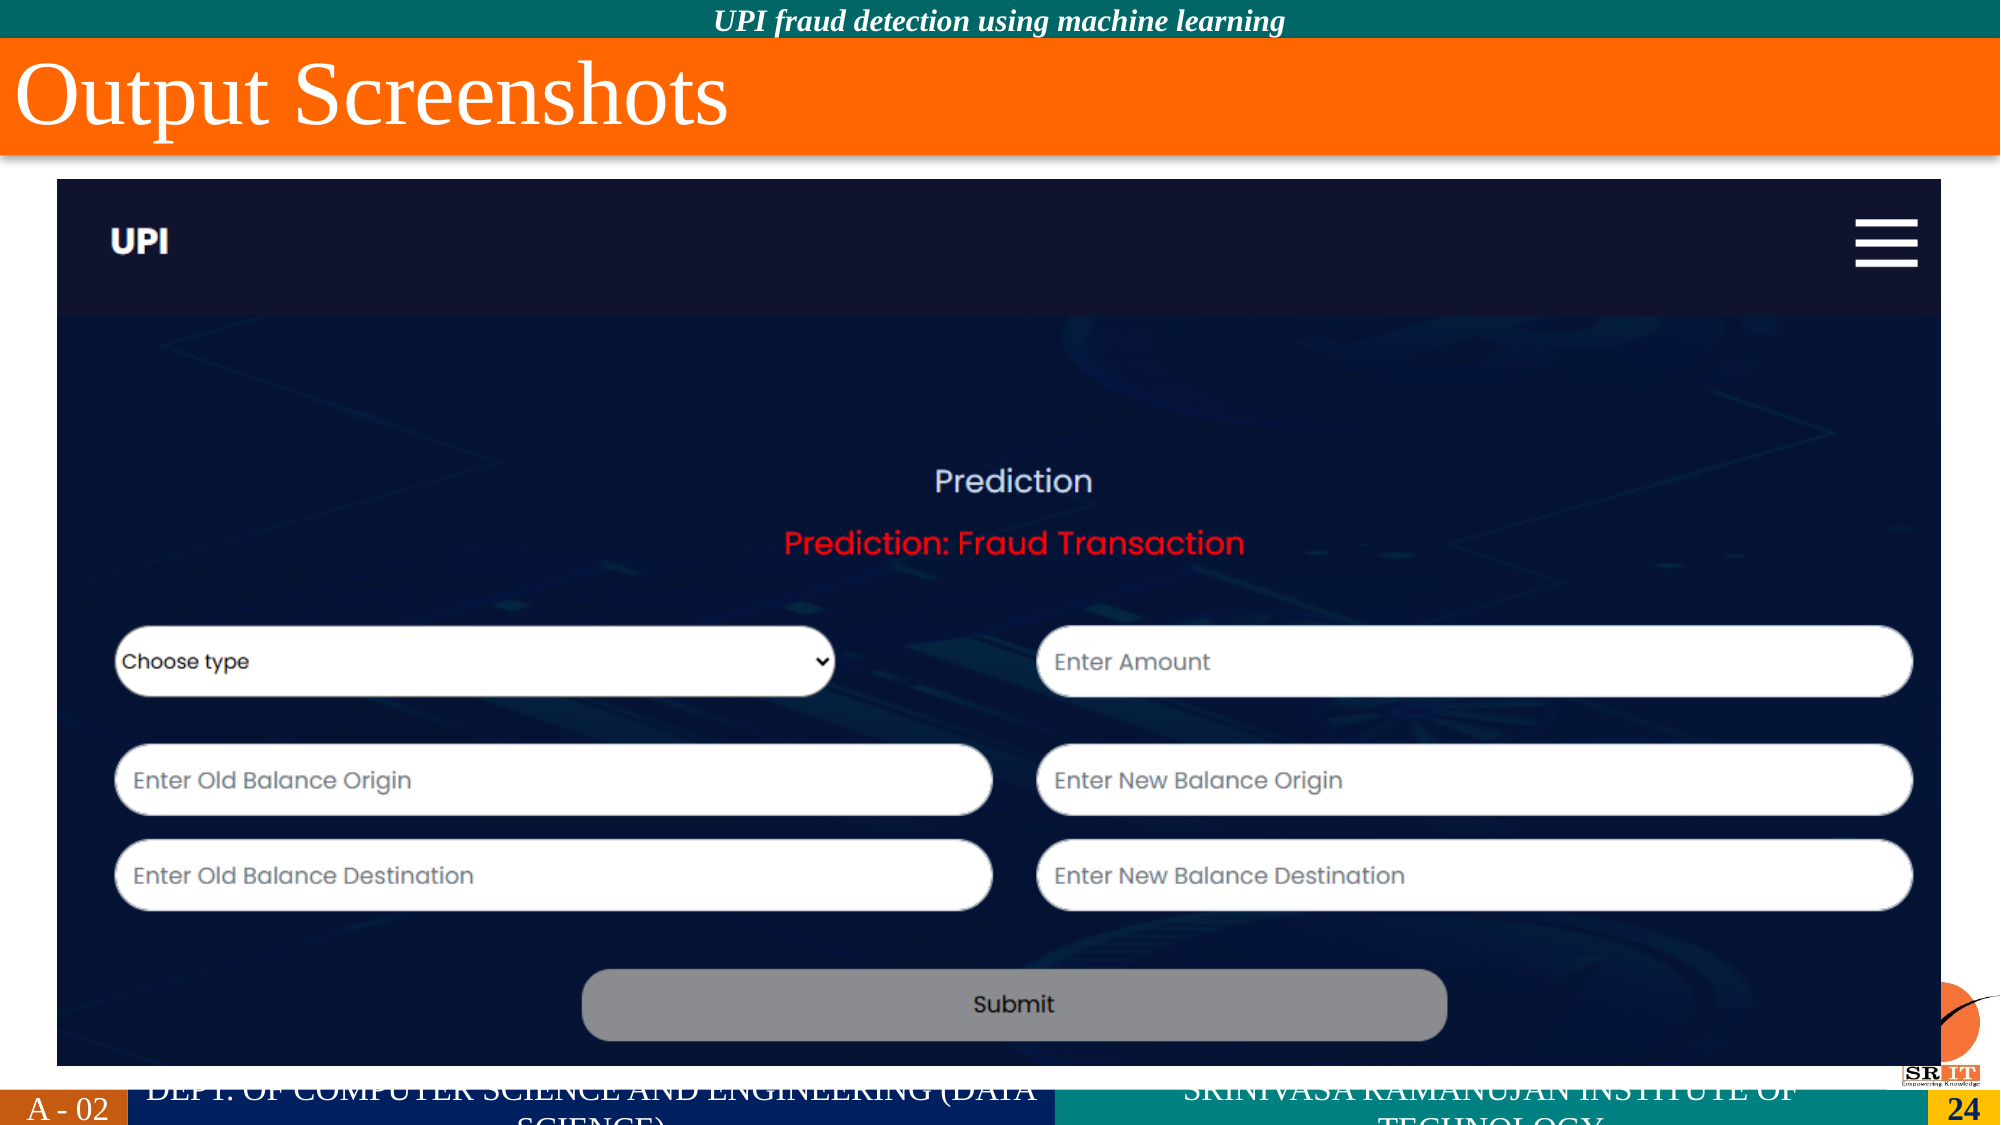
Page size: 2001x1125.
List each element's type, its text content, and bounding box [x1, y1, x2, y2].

title Output Screenshots [0, 38, 2000, 156]
picture [1887, 977, 2000, 1090]
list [57, 179, 1941, 1066]
